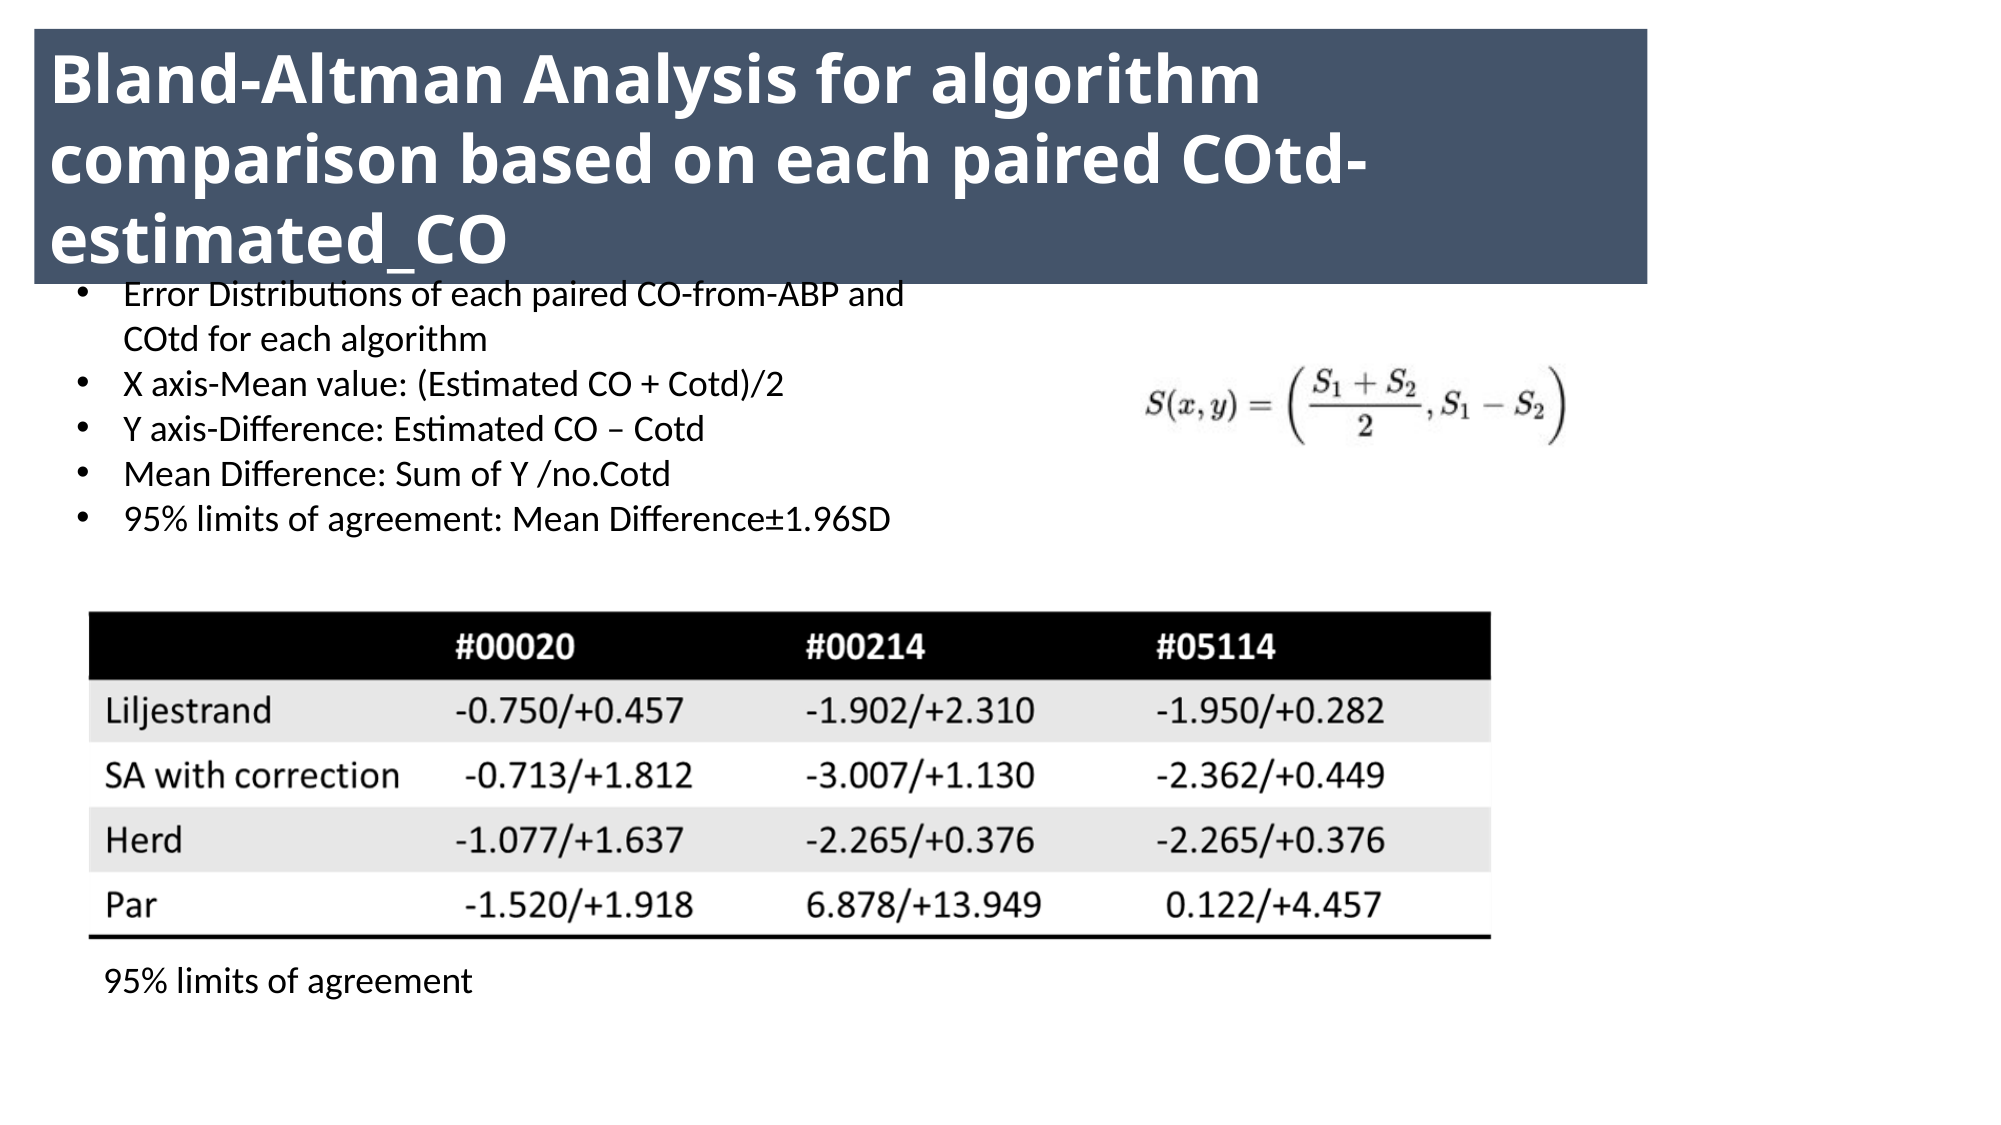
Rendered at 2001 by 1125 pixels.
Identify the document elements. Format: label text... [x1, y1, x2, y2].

text_box 95% limits of agreement [88, 953, 539, 1009]
text_box Bland-Altman Analysis for algorithm comparison based on each paired COtd-estimated_CO [34, 28, 1648, 284]
picture [88, 608, 1494, 953]
picture [1127, 350, 1578, 461]
text_box Error Distributions of each paired CO-from-ABP and COtd for each algorithm X axis-Mean value: (Estimated CO + Cotd)/2 Y axis-Difference: Estimated CO – Cotd Mean Difference: Sum of Y /no.Cotd 95% limits of agreement: Mean Difference±1.96SD [61, 261, 973, 547]
